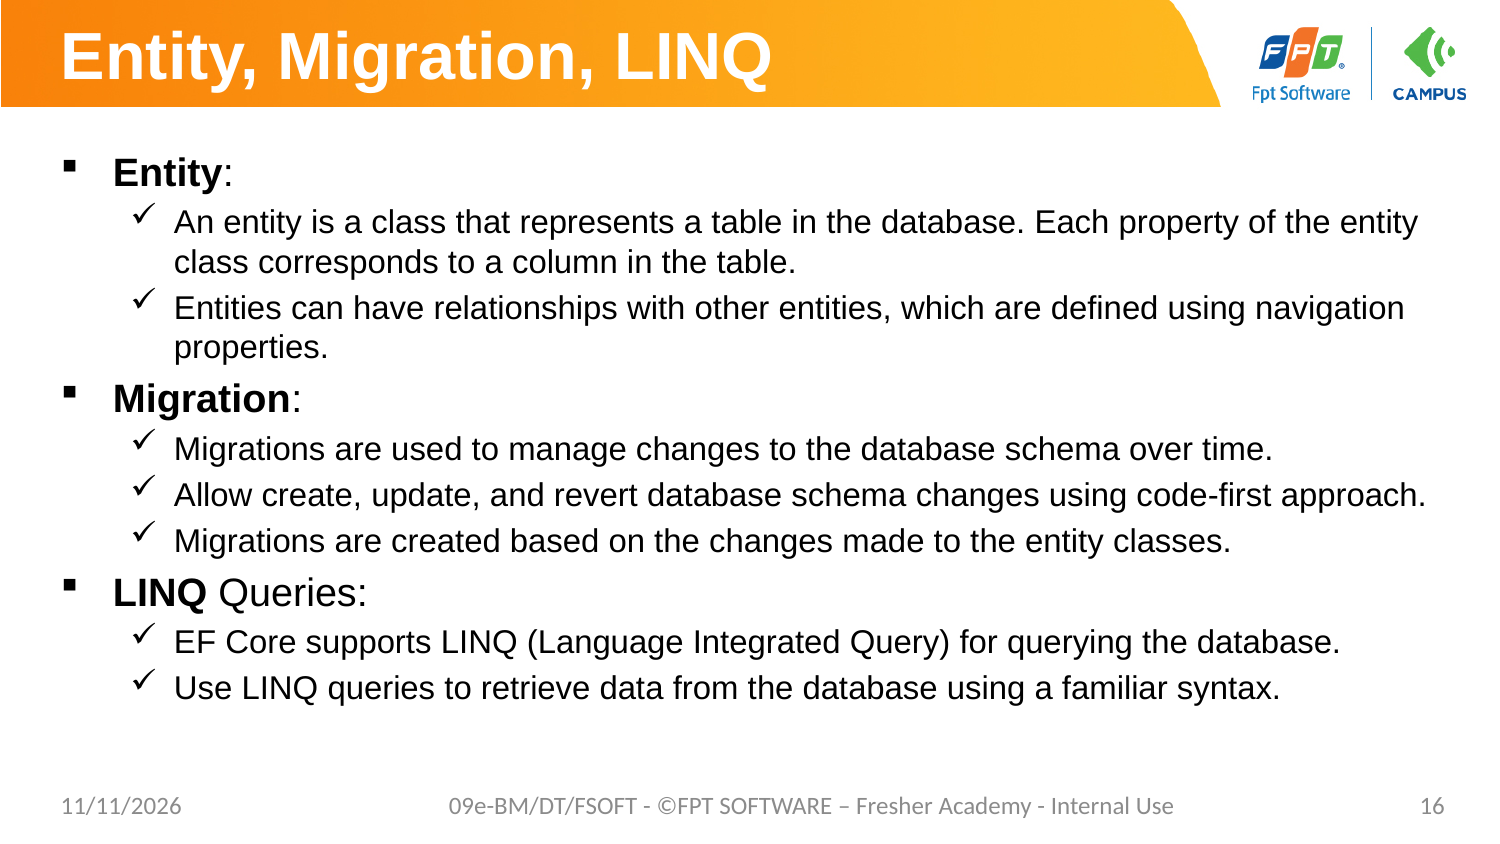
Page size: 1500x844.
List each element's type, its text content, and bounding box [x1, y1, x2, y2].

slide_number 16 [1350, 782, 1461, 827]
footer 09e-BM/DT/FSOFT - ©FPT SOFTWARE – Fresher Academy - Internal Use [289, 782, 1335, 827]
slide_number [45, 782, 270, 827]
picture [1, 0, 1499, 844]
title Entity, Migration, LINQ [45, 0, 1176, 106]
list Entity: An entity is a class that represents a table in the database. Each property of the entity class corresponds to a column in the table. Entities can have relationships with other entities, which are defined using navigation properties. Migration: Migrations are used to manage changes to the database schema over time. Allow create, update, and revert database schema changes using code-first approach. Migrations are created based on the changes made to the entity classes. LINQ Queries: EF Core supports LINQ (Language Integrated Query) for querying the database. Use LINQ queries to retrieve data from the database using a familiar syntax. [45, 139, 1461, 754]
